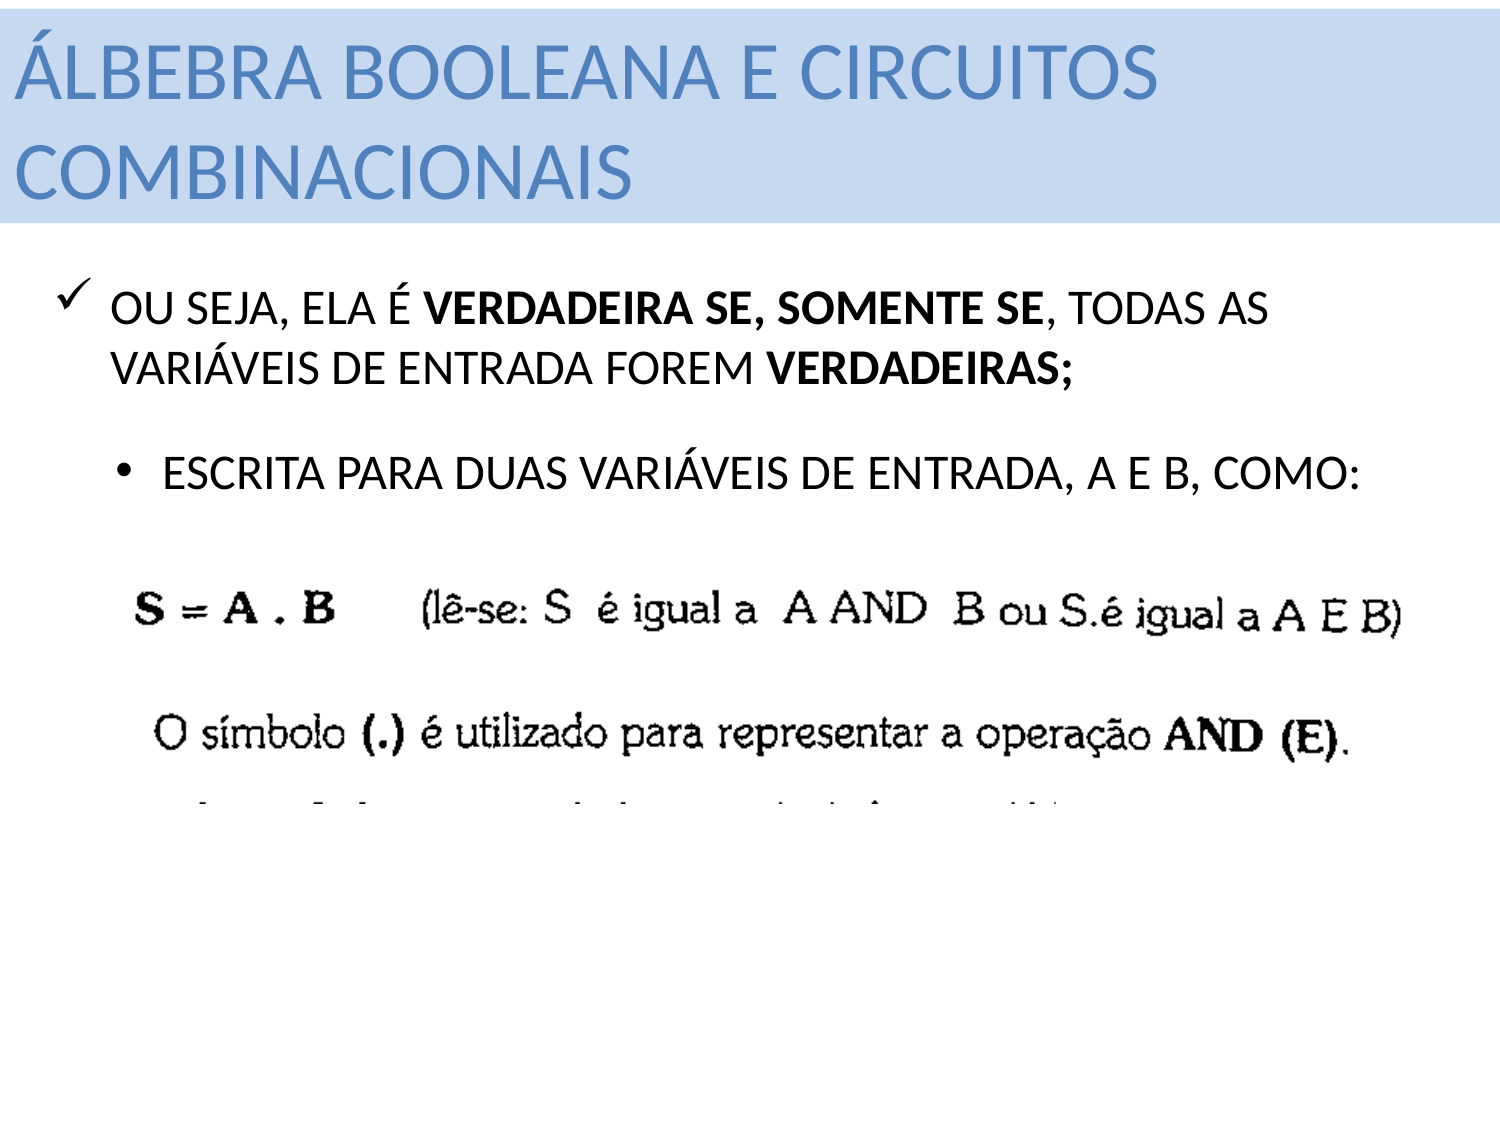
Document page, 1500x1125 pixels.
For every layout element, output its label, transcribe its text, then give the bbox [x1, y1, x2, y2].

picture [103, 562, 1424, 663]
text_box OU SEJA, ELA É VERDADEIRA SE, SOMENTE SE, TODAS AS VARIÁVEIS DE ENTRADA FOREM VERDADEIRAS; [39, 267, 1481, 402]
text_box ÁLBEBRA BOOLEANA E CIRCUITOS COMBINACIONAIS [0, 8, 1500, 224]
picture [133, 690, 1500, 804]
text_box ESCRITA PARA DUAS VARIÁVEIS DE ENTRADA, A E B, COMO: [100, 431, 1424, 507]
